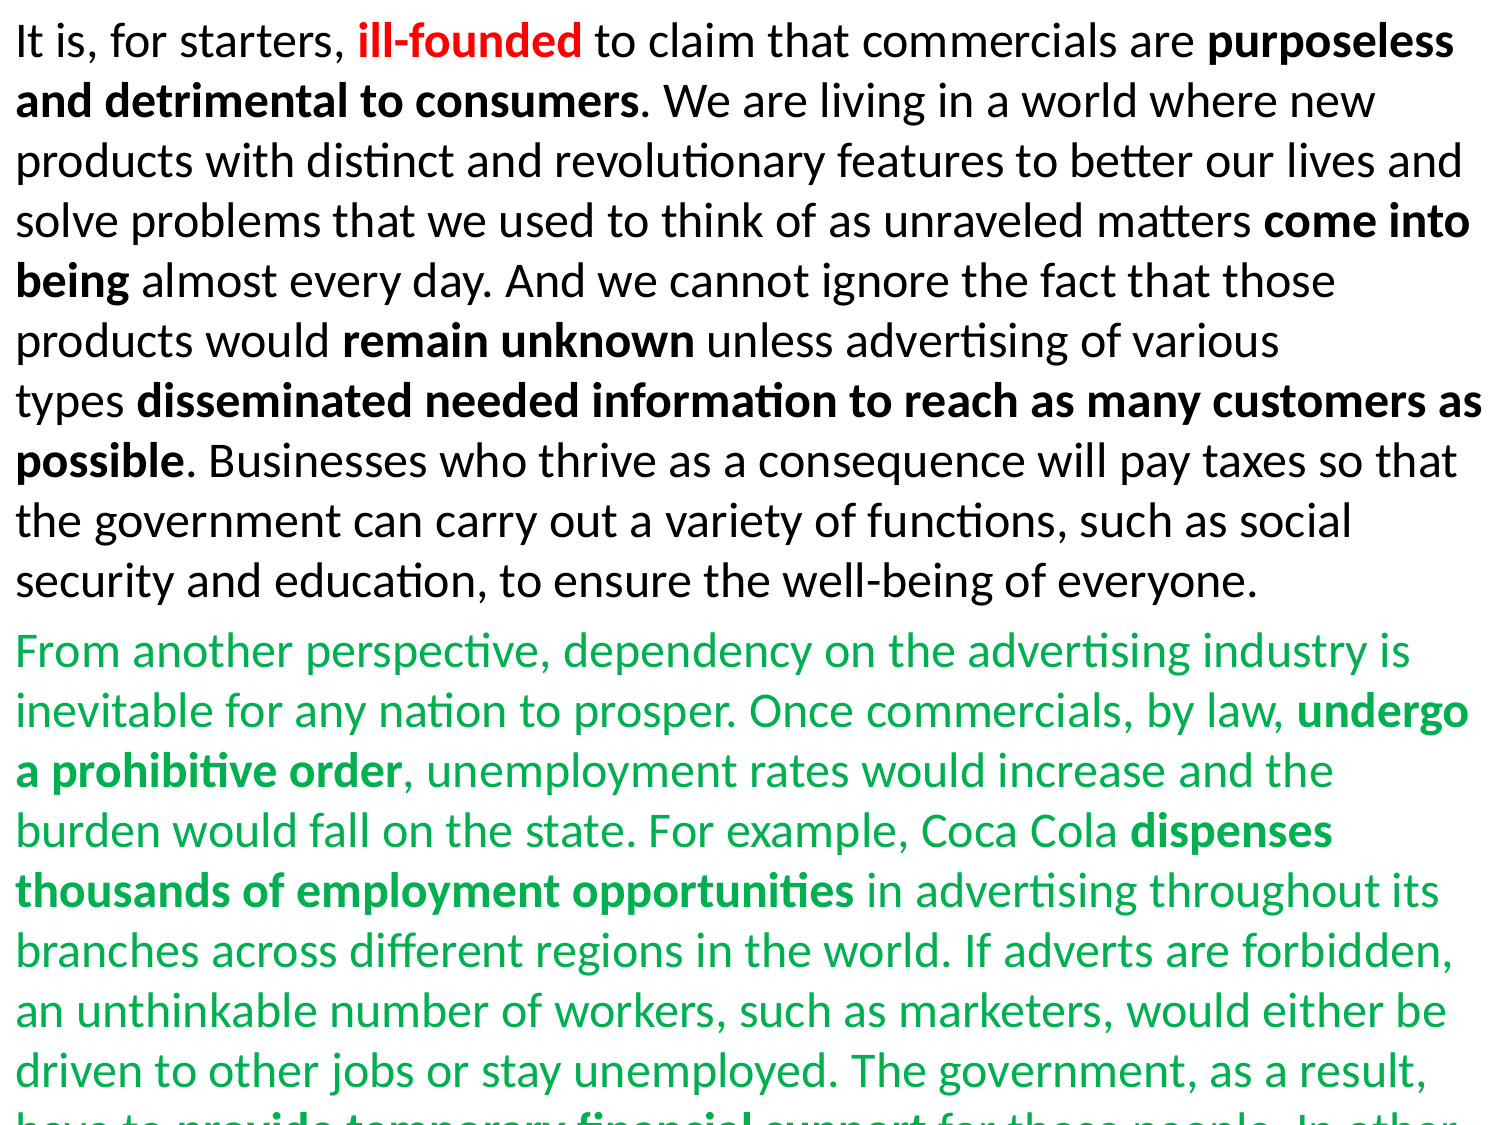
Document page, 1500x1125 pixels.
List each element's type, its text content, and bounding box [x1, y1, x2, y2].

list It is, for starters, ill-founded to claim that commercials are purposeless and detrimental to consumers. We are living in a world where new products with distinct and revolutionary features to better our lives and solve problems that we used to think of as unraveled matters come into being almost every day. And we cannot ignore the fact that those products would remain unknown unless advertising of various types disseminated needed information to reach as many customers as possible. Businesses who thrive as a consequence will pay taxes so that the government can carry out a variety of functions, such as social security and education, to ensure the well-being of everyone. From another perspective, dependency on the advertising industry is inevitable for any nation to prosper. Once commercials, by law, undergo a prohibitive order, unemployment rates would increase and the burden would fall on the state. For example, Coca Cola dispenses thousands of employment opportunities in advertising throughout its branches across different regions in the world. If adverts are forbidden, an unthinkable number of workers, such as marketers, would either be driven to other jobs or stay unemployed. The government, as a result, have to provide temporary financial support for those people. In other words, banning any forms of commercial communication would lead to reverse and undesirable implications on society. In conclusion, it is unreasonable to presume that it is for the sake of everyone’s interests that advertisements have to be prohibited. [0, 0, 1500, 1125]
